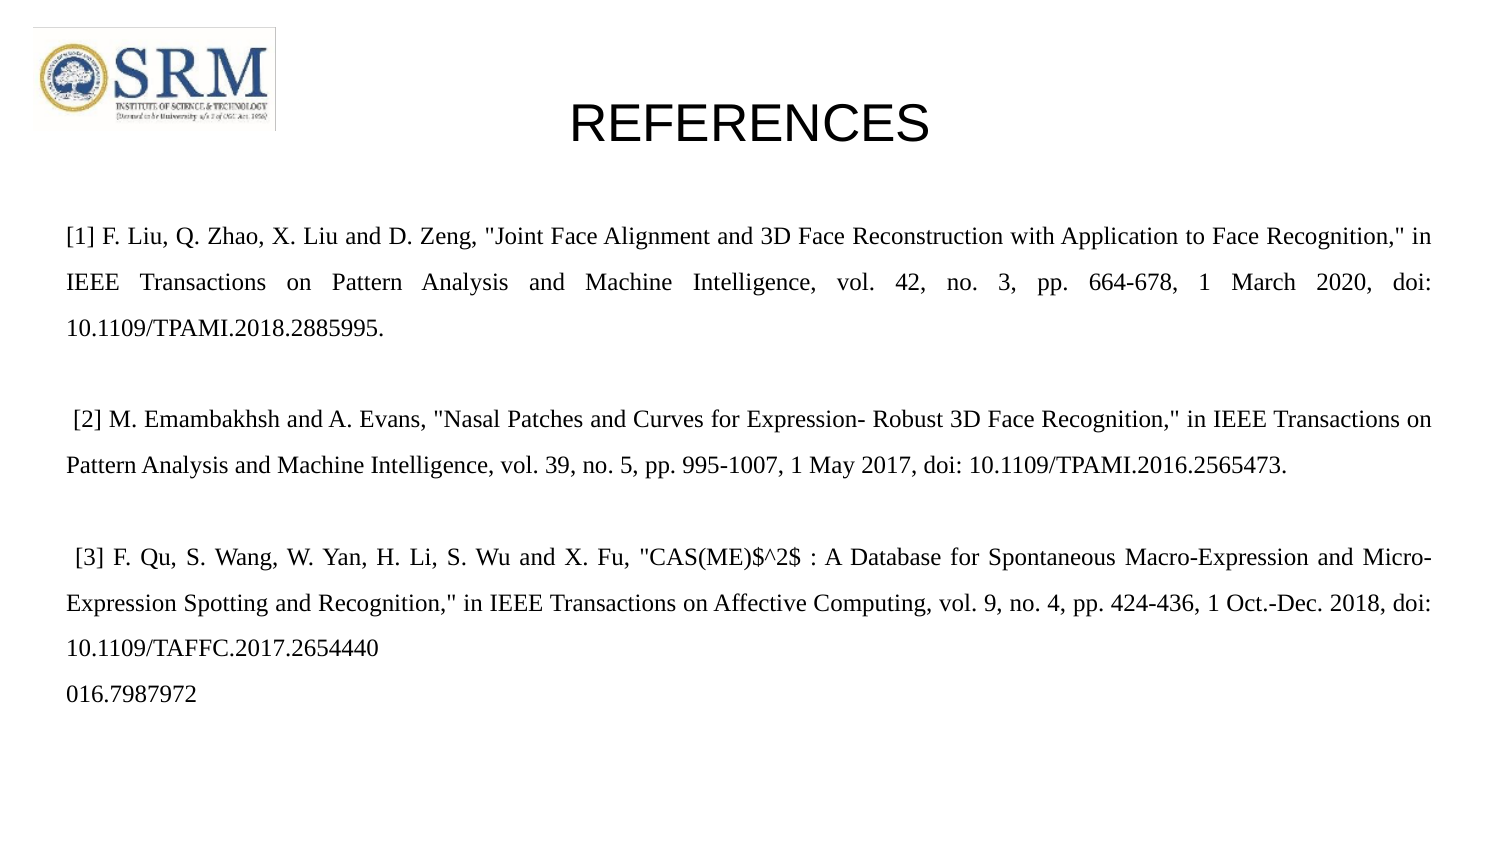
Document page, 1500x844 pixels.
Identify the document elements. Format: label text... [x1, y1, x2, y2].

list [1] F. Liu, Q. Zhao, X. Liu and D. Zeng, "Joint Face Alignment and 3D Face Reconstruction with Application to Face Recognition," in IEEE Transactions on Pattern Analysis and Machine Intelligence, vol. 42, no. 3, pp. 664-678, 1 March 2020, doi: 10.1109/TPAMI.2018.2885995. [2] M. Emambakhsh and A. Evans, "Nasal Patches and Curves for Expression- Robust 3D Face Recognition," in IEEE Transactions on Pattern Analysis and Machine Intelligence, vol. 39, no. 5, pp. 995-1007, 1 May 2017, doi: 10.1109/TPAMI.2016.2565473. [3] F. Qu, S. Wang, W. Yan, H. Li, S. Wu and X. Fu, "CAS(ME)$^2$ : A Database for Spontaneous Macro-Expression and Micro-Expression Spotting and Recognition," in IEEE Transactions on Affective Computing, vol. 9, no. 4, pp. 424-436, 1 Oct.-Dec. 2018, doi: 10.1109/TAFFC.2017.2654440 016.7987972 [51, 189, 1449, 750]
title REFERENCES [51, 72, 1449, 167]
picture [32, 25, 277, 132]
